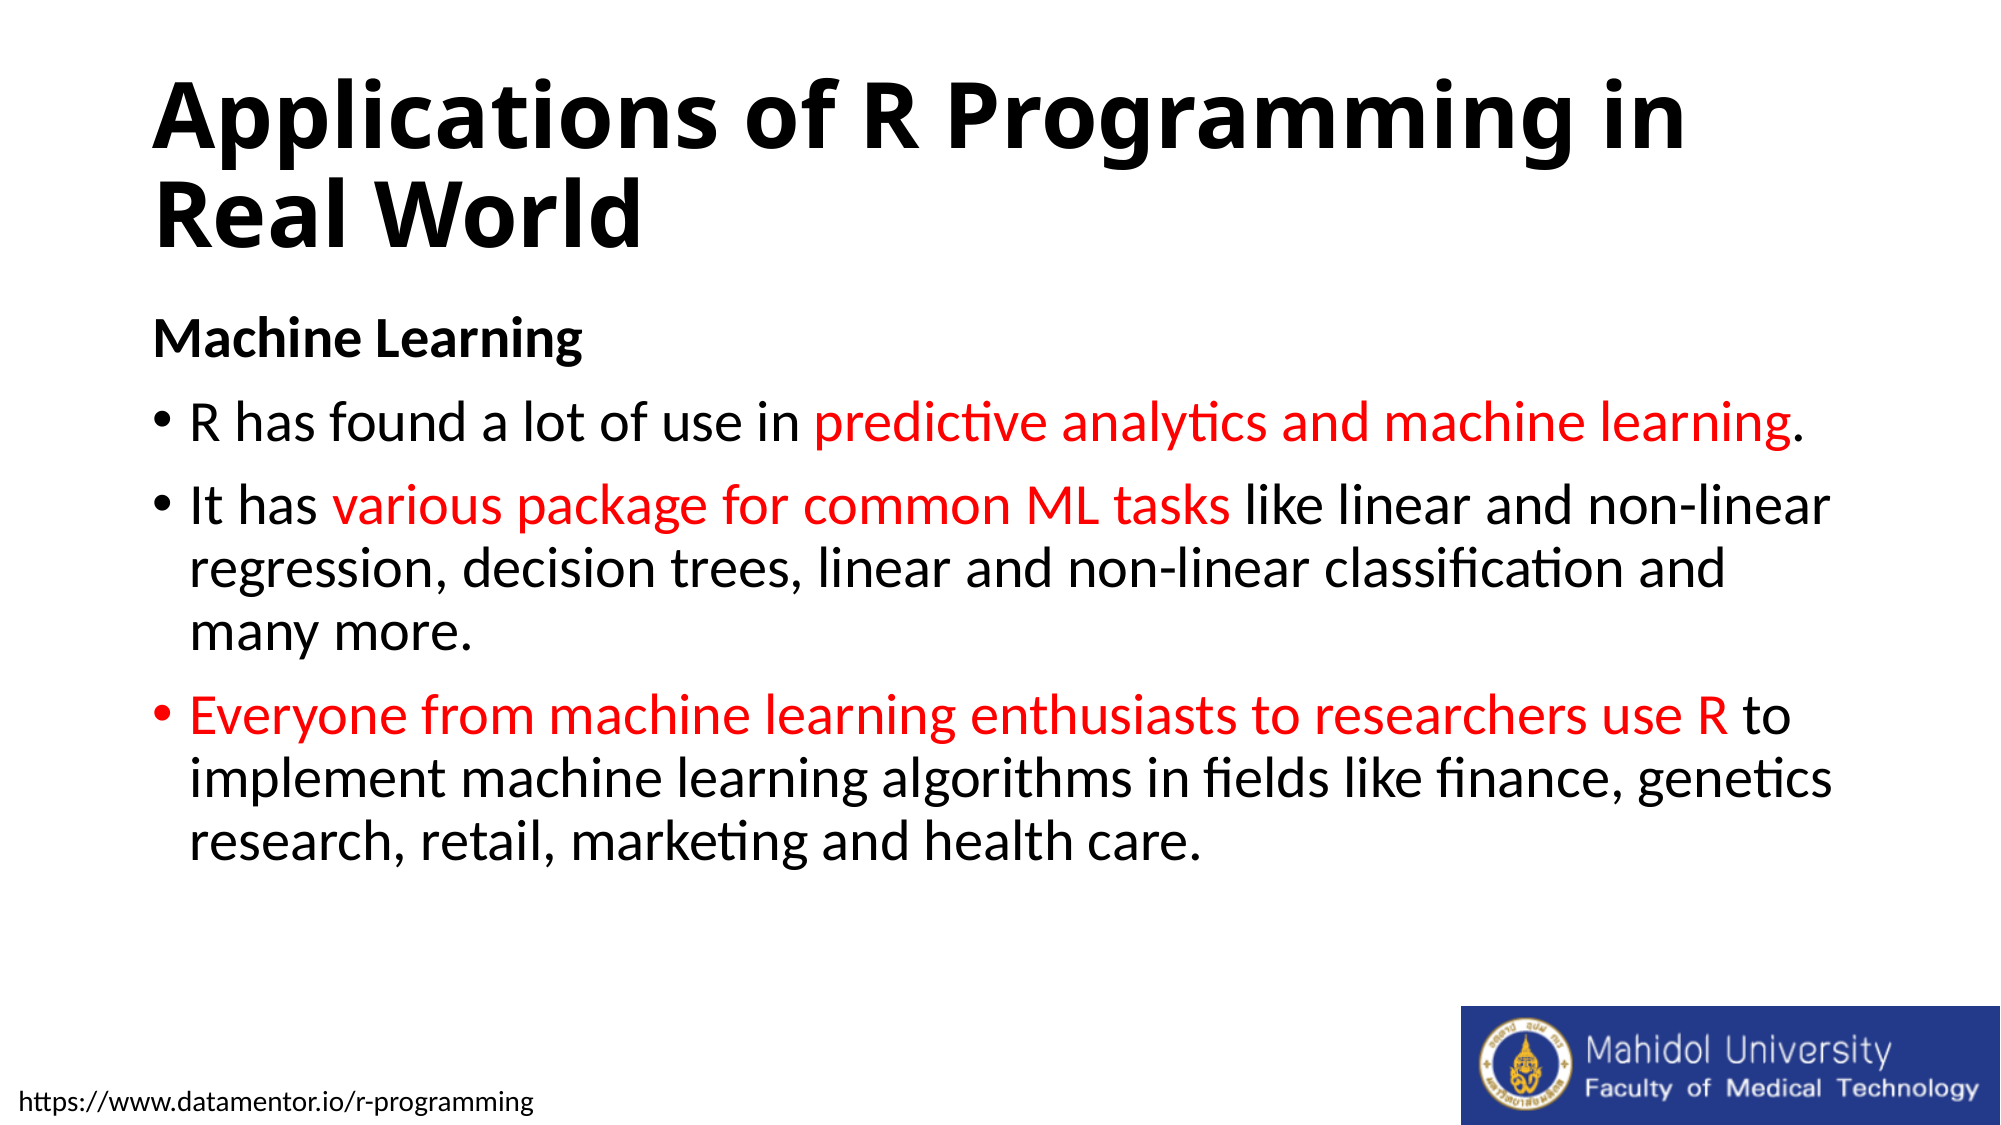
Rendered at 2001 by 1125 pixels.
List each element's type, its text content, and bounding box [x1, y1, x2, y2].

list Machine Learning R has found a lot of use in predictive analytics and machine learning. It has various package for common ML tasks like linear and non-linear regression, decision trees, linear and non-linear classification and many more. Everyone from machine learning enthusiasts to researchers use R to implement machine learning algorithms in fields like finance, genetics research, retail, marketing and health care. [137, 299, 1863, 1014]
title Applications of R Programming in Real World [137, 59, 1863, 278]
picture [1461, 1006, 2000, 1125]
text_box https://www.datamentor.io/r-programming [3, 1074, 549, 1125]
